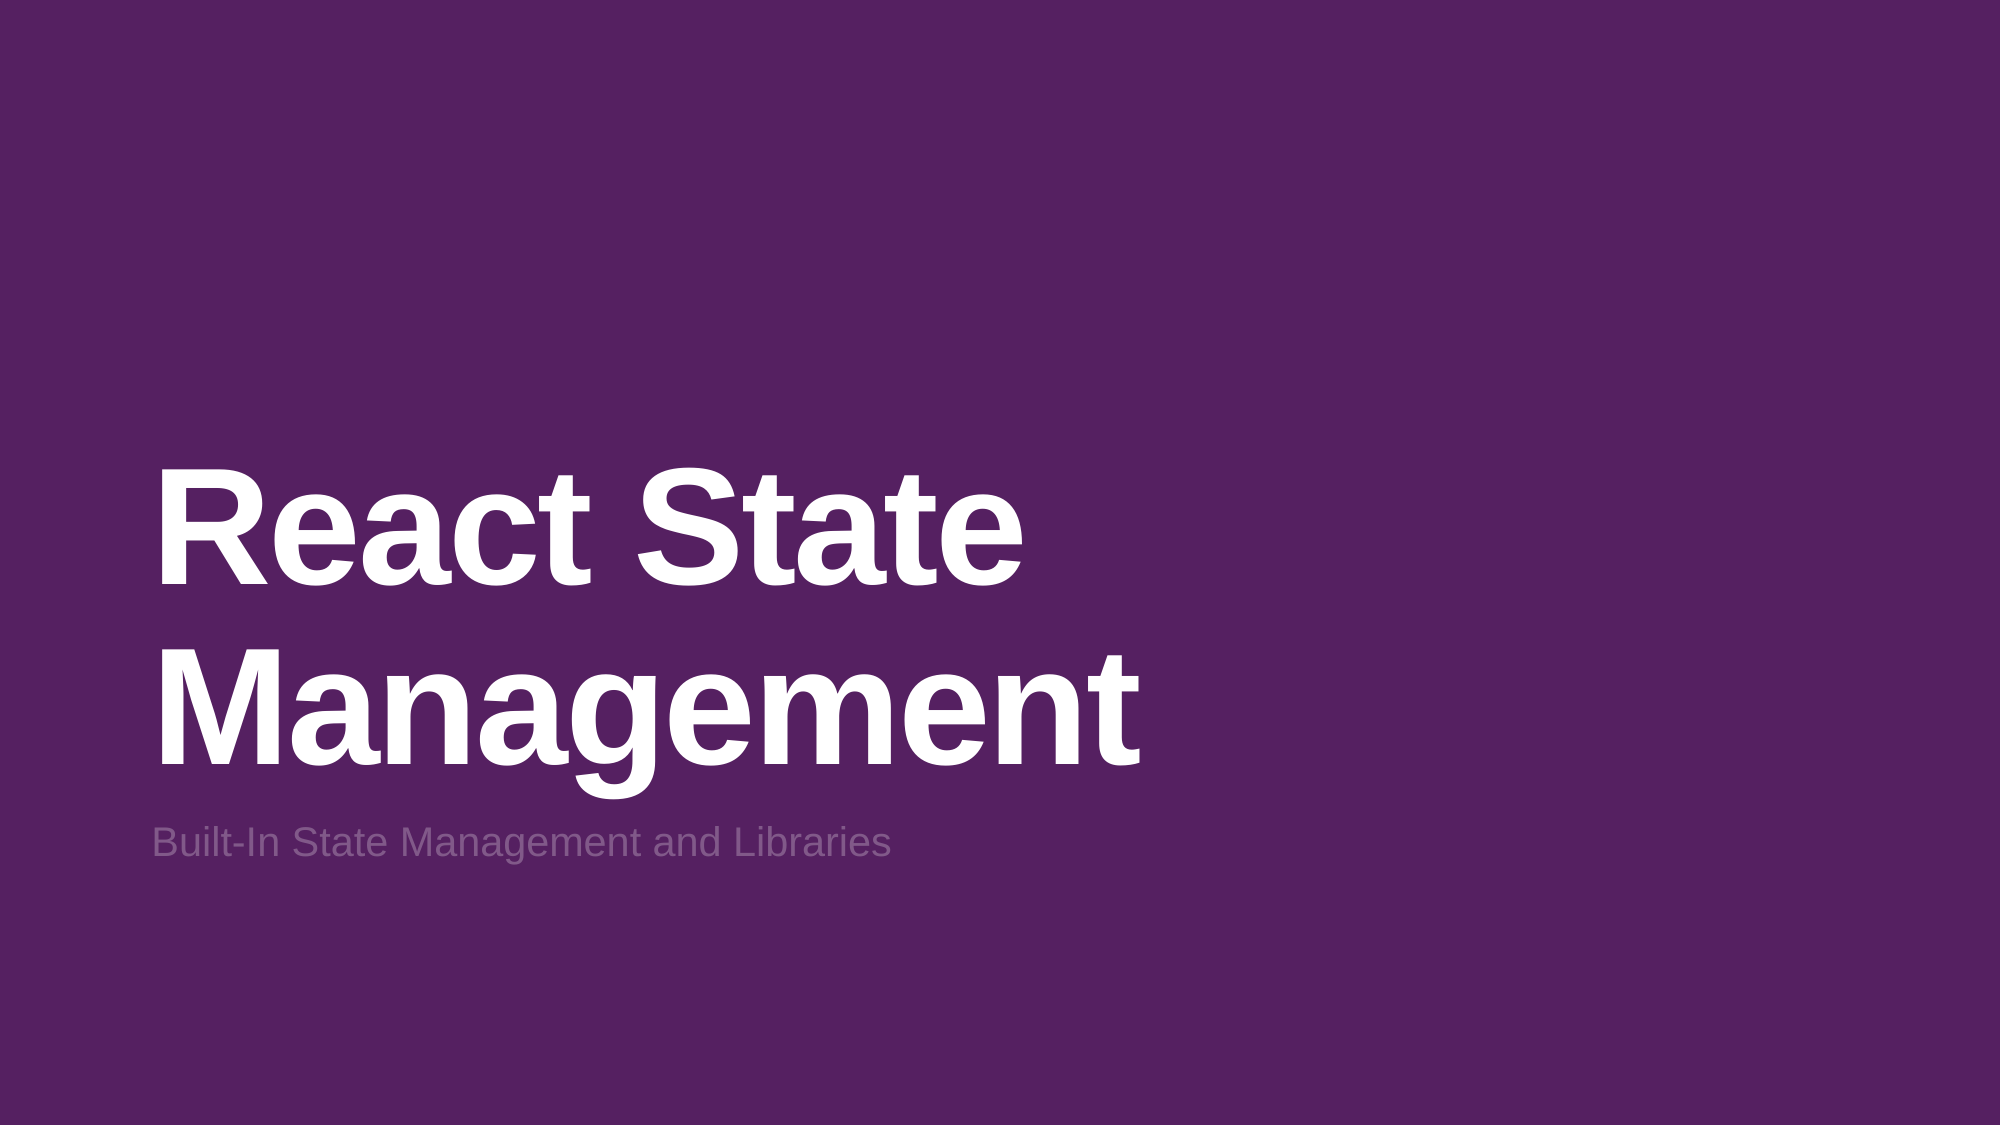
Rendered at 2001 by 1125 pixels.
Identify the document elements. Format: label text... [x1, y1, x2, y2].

title React State Management [136, 340, 1862, 809]
list Built-In State Management and Libraries [136, 812, 1862, 873]
